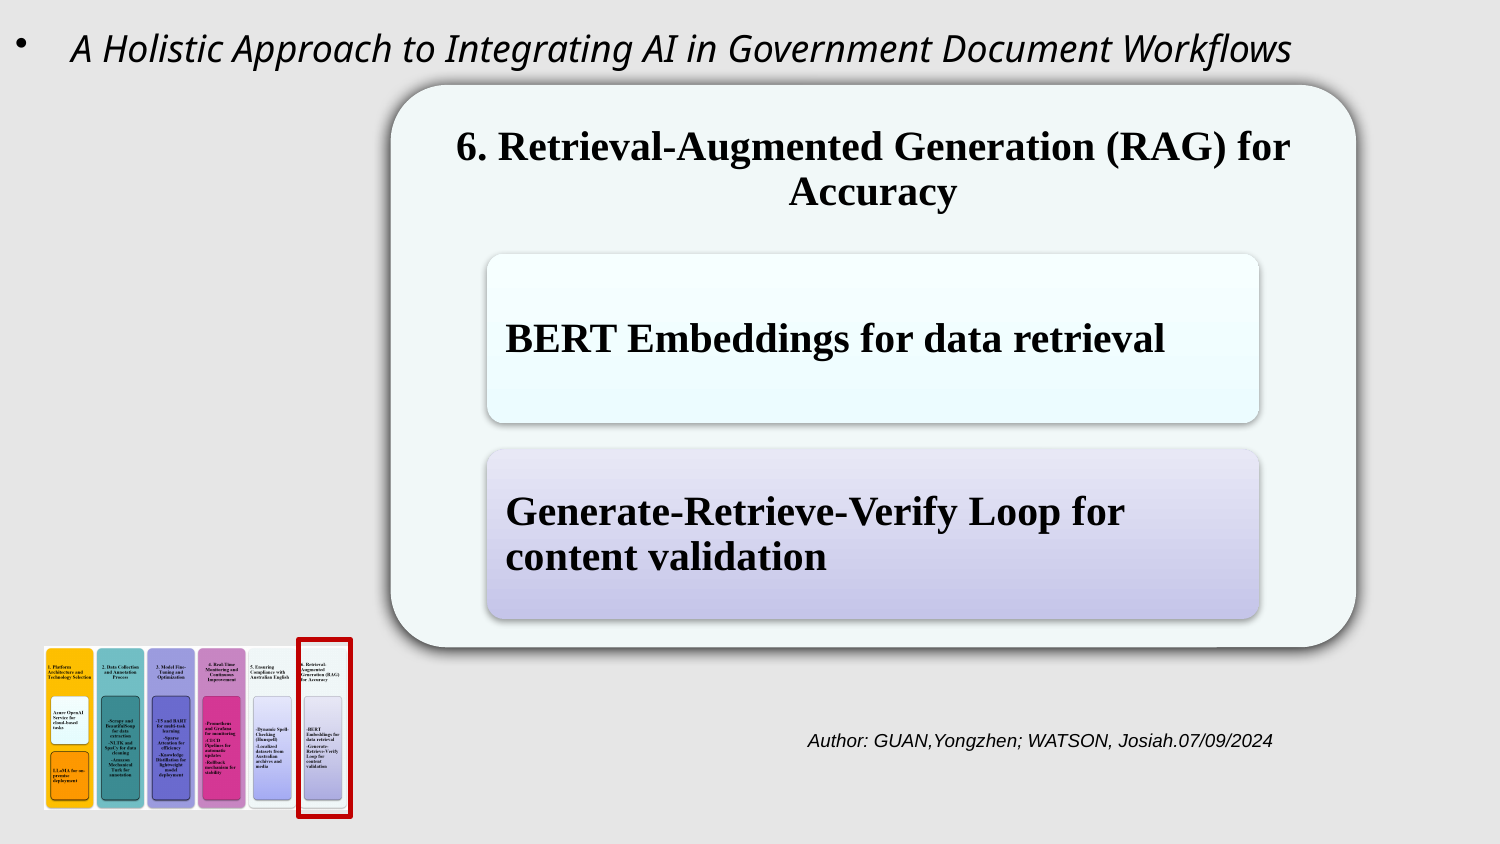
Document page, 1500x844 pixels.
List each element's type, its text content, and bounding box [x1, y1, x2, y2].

picture [44, 645, 349, 810]
text_box [298, 639, 351, 647]
list A Holistic Approach to Integrating AI in Government Document Workflows [0, 17, 1360, 124]
text_box Author: GUAN,Yongzhen; WATSON, Josiah.07/09/2024 [793, 720, 1500, 759]
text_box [390, 84, 1357, 648]
